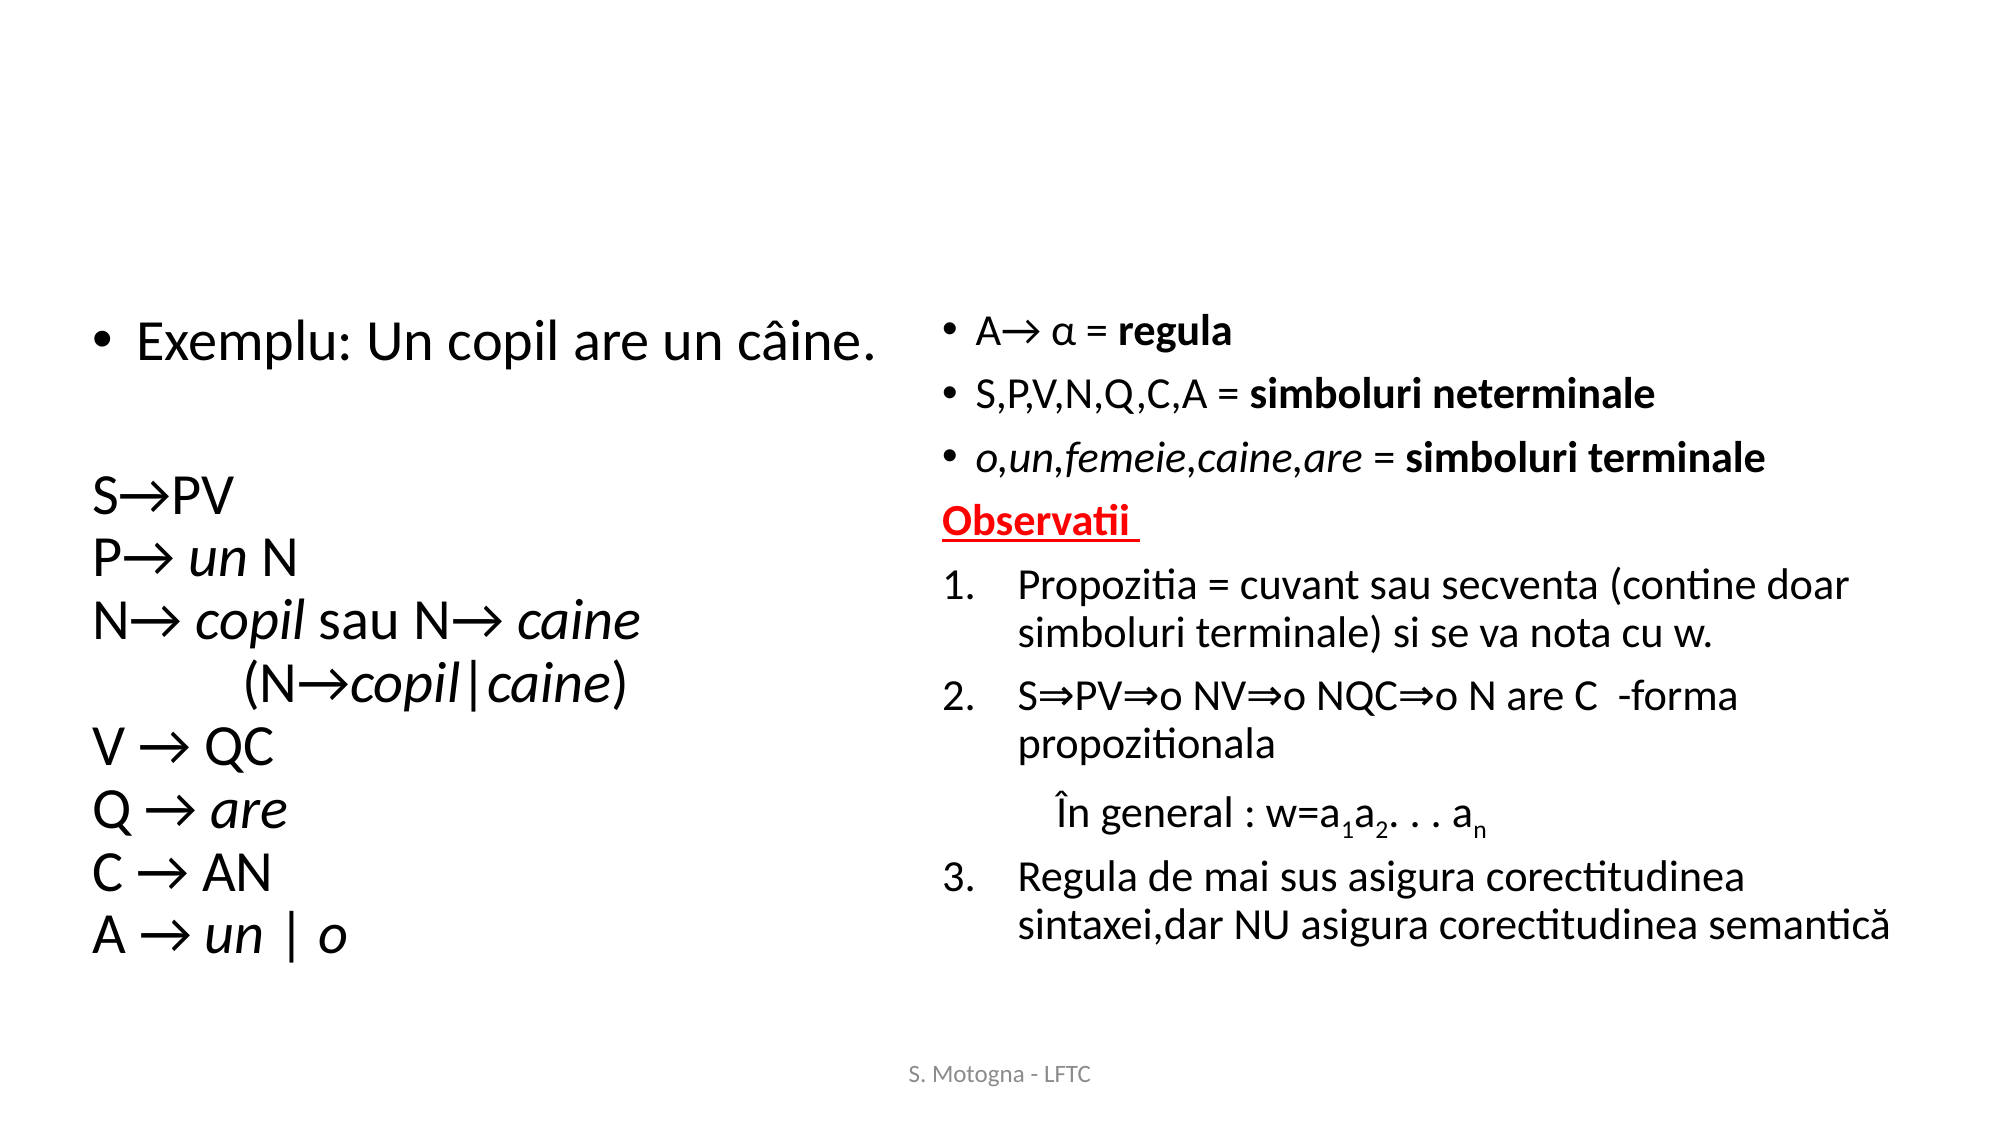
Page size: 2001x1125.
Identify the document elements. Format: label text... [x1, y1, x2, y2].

footer S. Motogna - LFTC [662, 1042, 1338, 1103]
list A→ α = regula S,P,V,N,Q,C,A = simboluri neterminale o,un,femeie,caine,are = simboluri terminale Observatii Propozitia = cuvant sau secventa (contine doar simboluri terminale) si se va nota cu w. S⇒PV⇒o NV⇒o NQC⇒o N are C -forma propozitionala În general : w=a1a2. . . an Regula de mai sus asigura corectitudinea sintaxei,dar NU asigura corectitudinea semantică [927, 299, 1911, 1014]
list Exemplu: Un copil are un câine. S→PV P→ un N N→ copil sau N→ caine (N→copil|caine) V → QC Q → are C → AN A → un | o [77, 302, 928, 1017]
